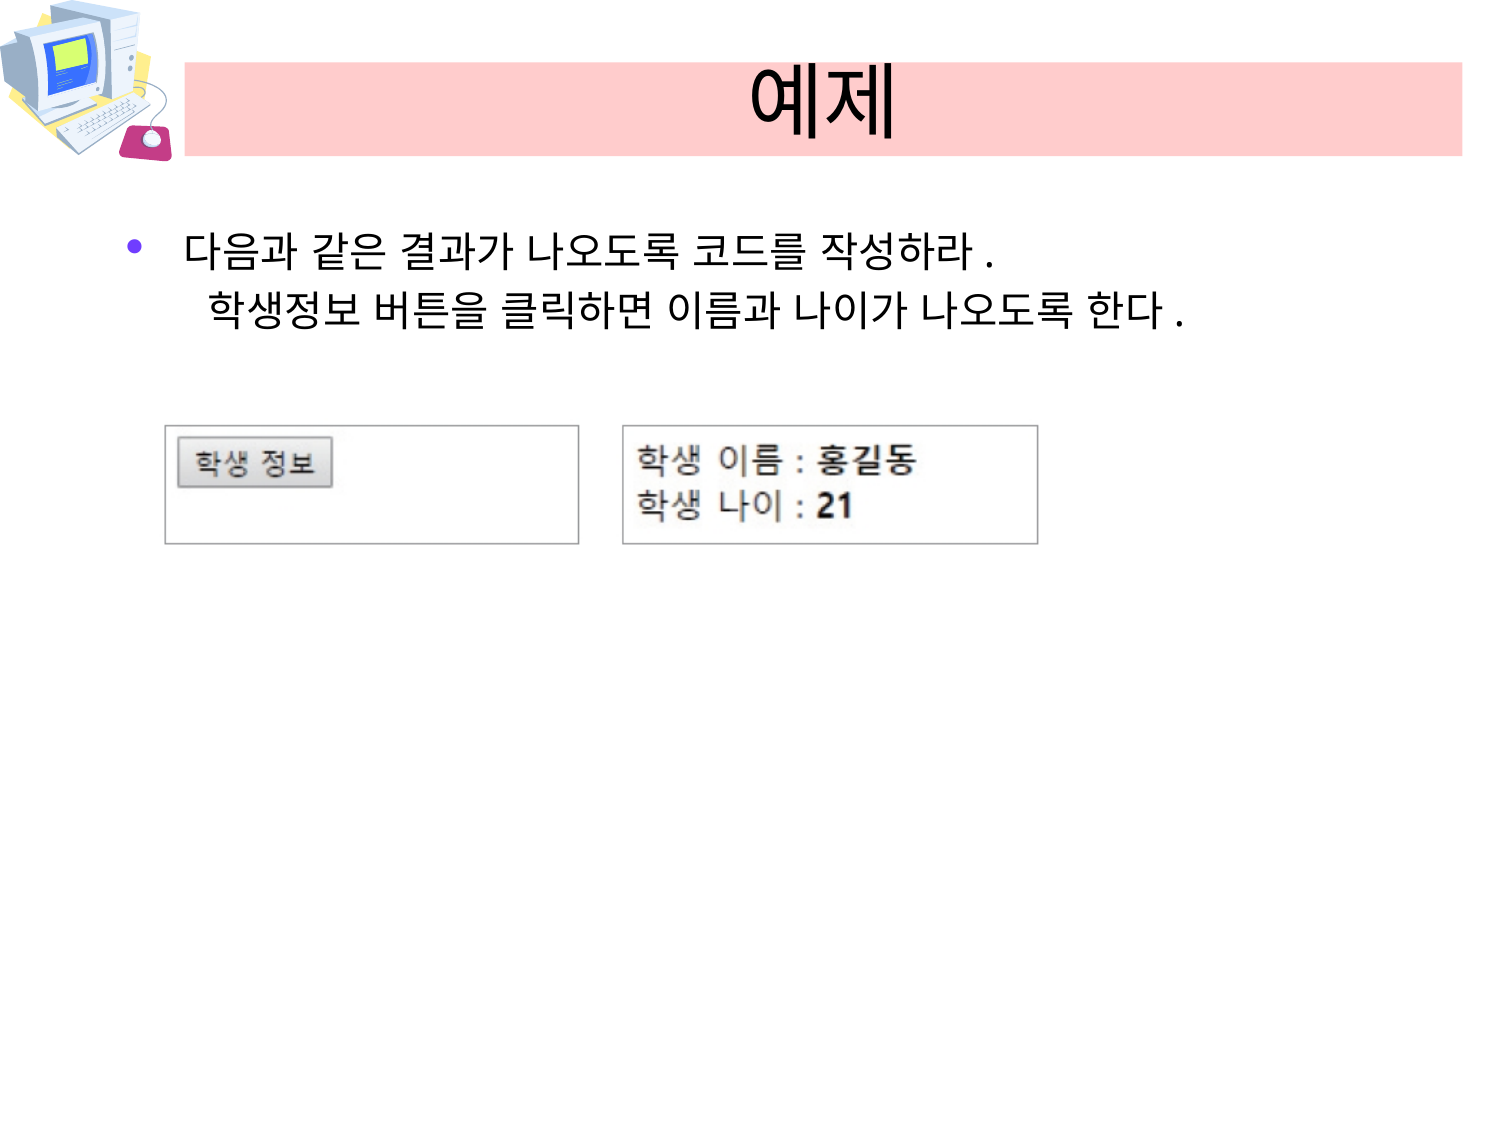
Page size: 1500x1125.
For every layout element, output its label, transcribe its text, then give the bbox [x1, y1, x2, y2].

title 예제 [184, 62, 1463, 157]
list 다음과 같은 결과가 나오도록 코드를 작성하라. 학생정보 버튼을 클릭하면 이름과 나이가 나오도록 한다. [112, 218, 1460, 393]
picture [159, 418, 1050, 549]
